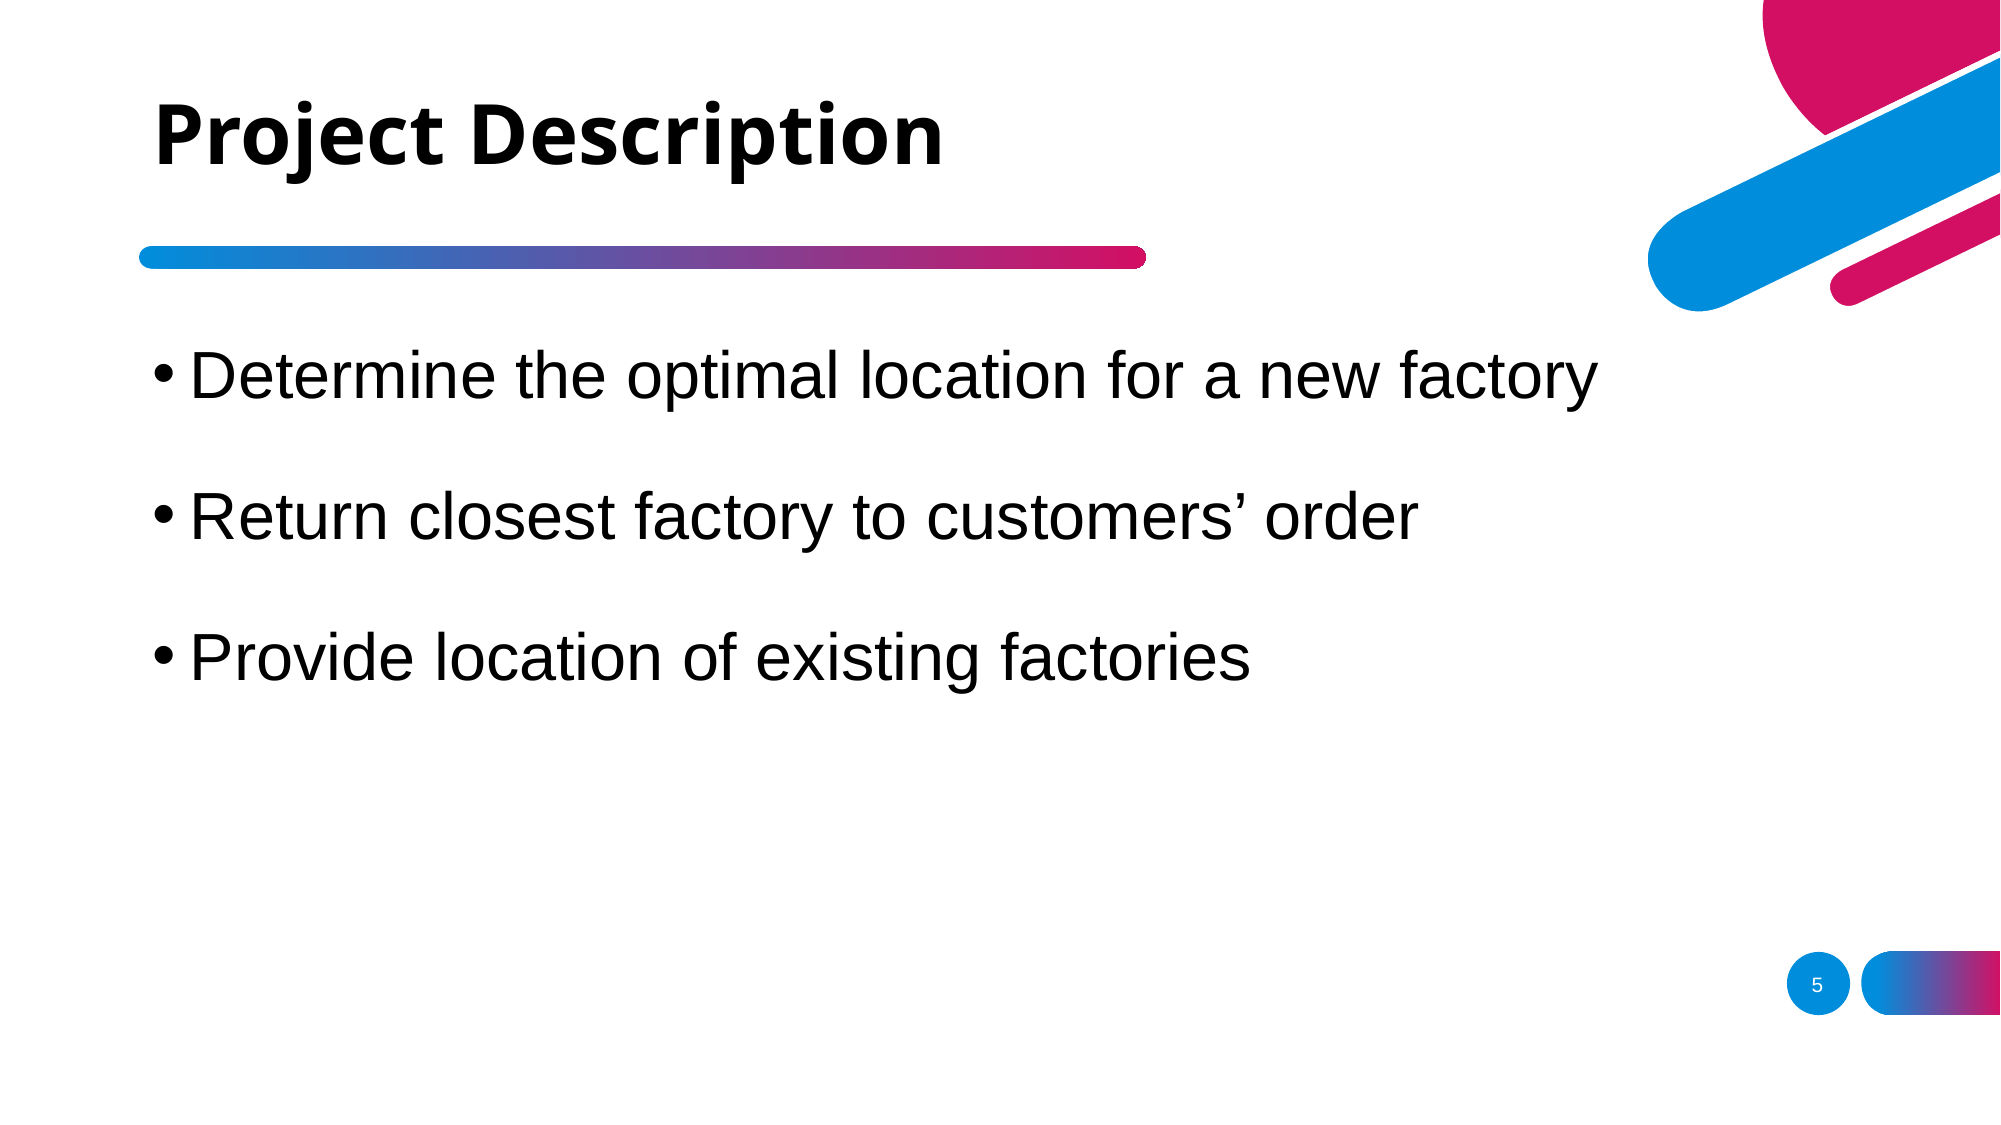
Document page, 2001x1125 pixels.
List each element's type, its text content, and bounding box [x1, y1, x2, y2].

list Determine the optimal location for a new factory Return closest factory to customers’ order Provide location of existing factories [137, 284, 1863, 1050]
title Project Description [137, 59, 1623, 215]
